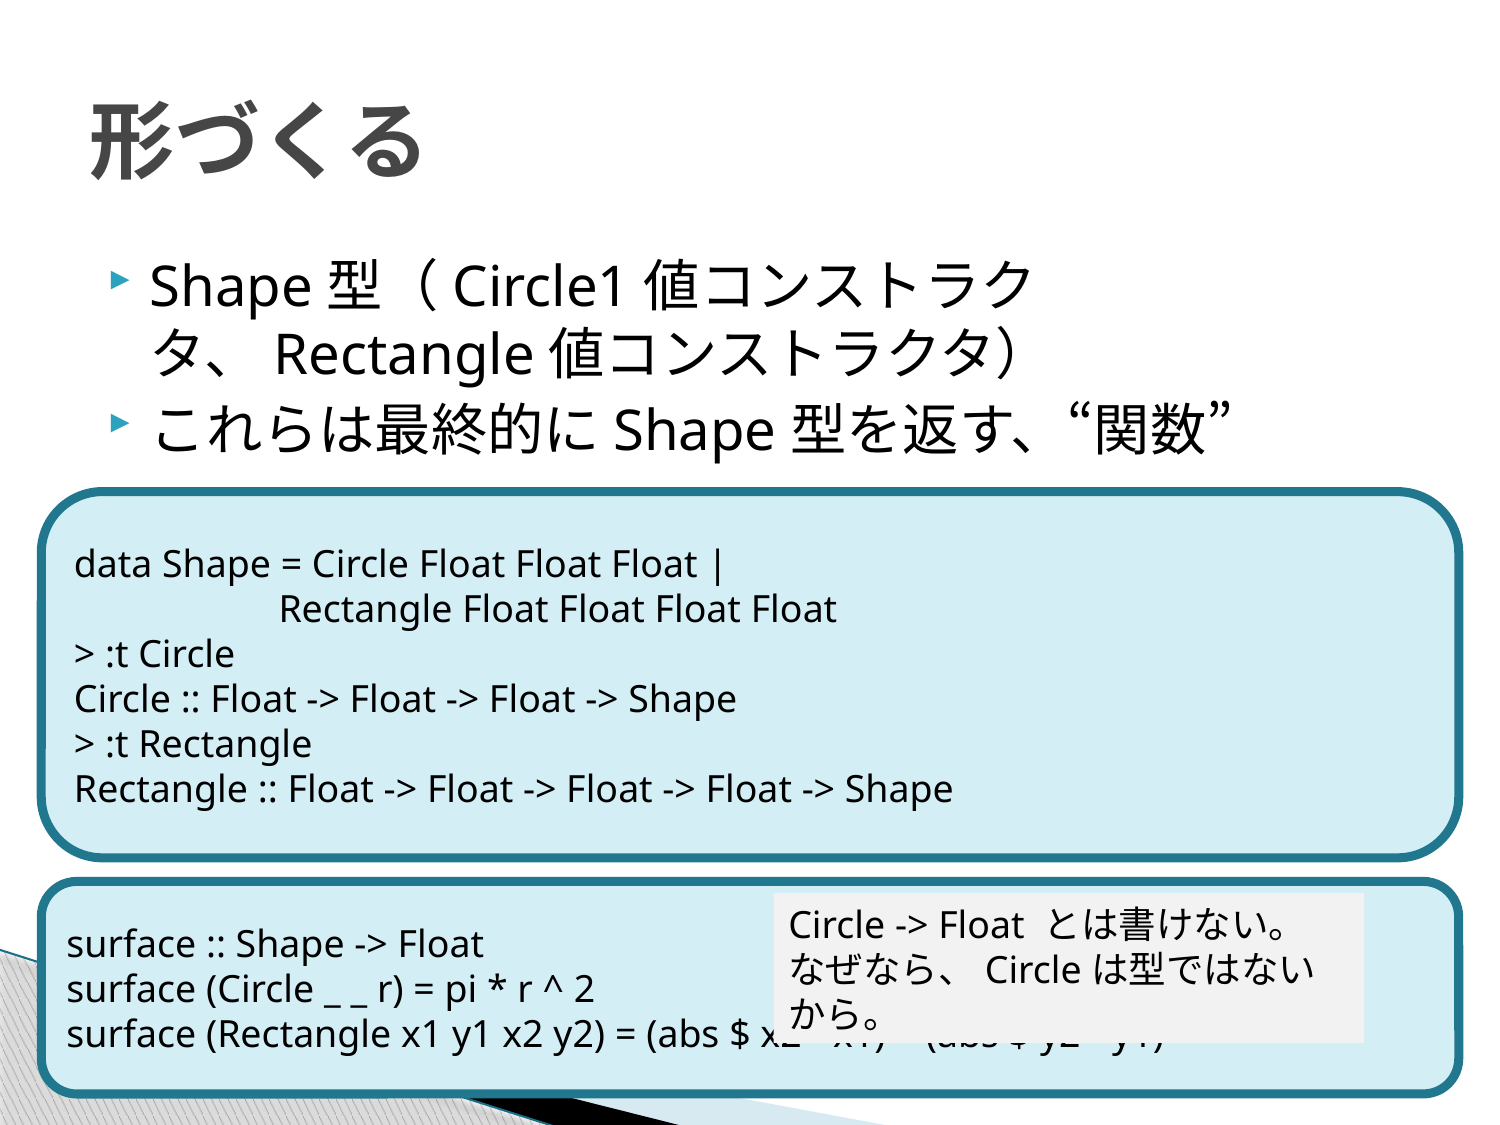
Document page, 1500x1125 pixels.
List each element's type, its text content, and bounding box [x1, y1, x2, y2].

title 形づくる [75, 45, 1425, 233]
text_box Circle -> Float とは書けない。 なぜなら、Circleは型ではないから。 [773, 893, 1365, 1043]
text_box surface :: Shape -> Float surface (Circle _ _ r) = pi * r ^ 2 surface (Rectangle x1 y1 x2 y2) = (abs $ x2 - x1) * (abs $ y2 - y1) [36, 876, 1464, 1099]
text_box data Shape = Circle Float Float Float | Rectangle Float Float Float Float > :t Circle Circle :: Float -> Float -> Float -> Shape > :t Rectangle Rectangle :: Float -> Float -> Float -> Float -> Shape [36, 487, 1464, 863]
list Shape型（Circle1値コンストラクタ、Rectangle値コンストラクタ） これらは最終的にShape型を返す、“関数” [75, 243, 1425, 492]
